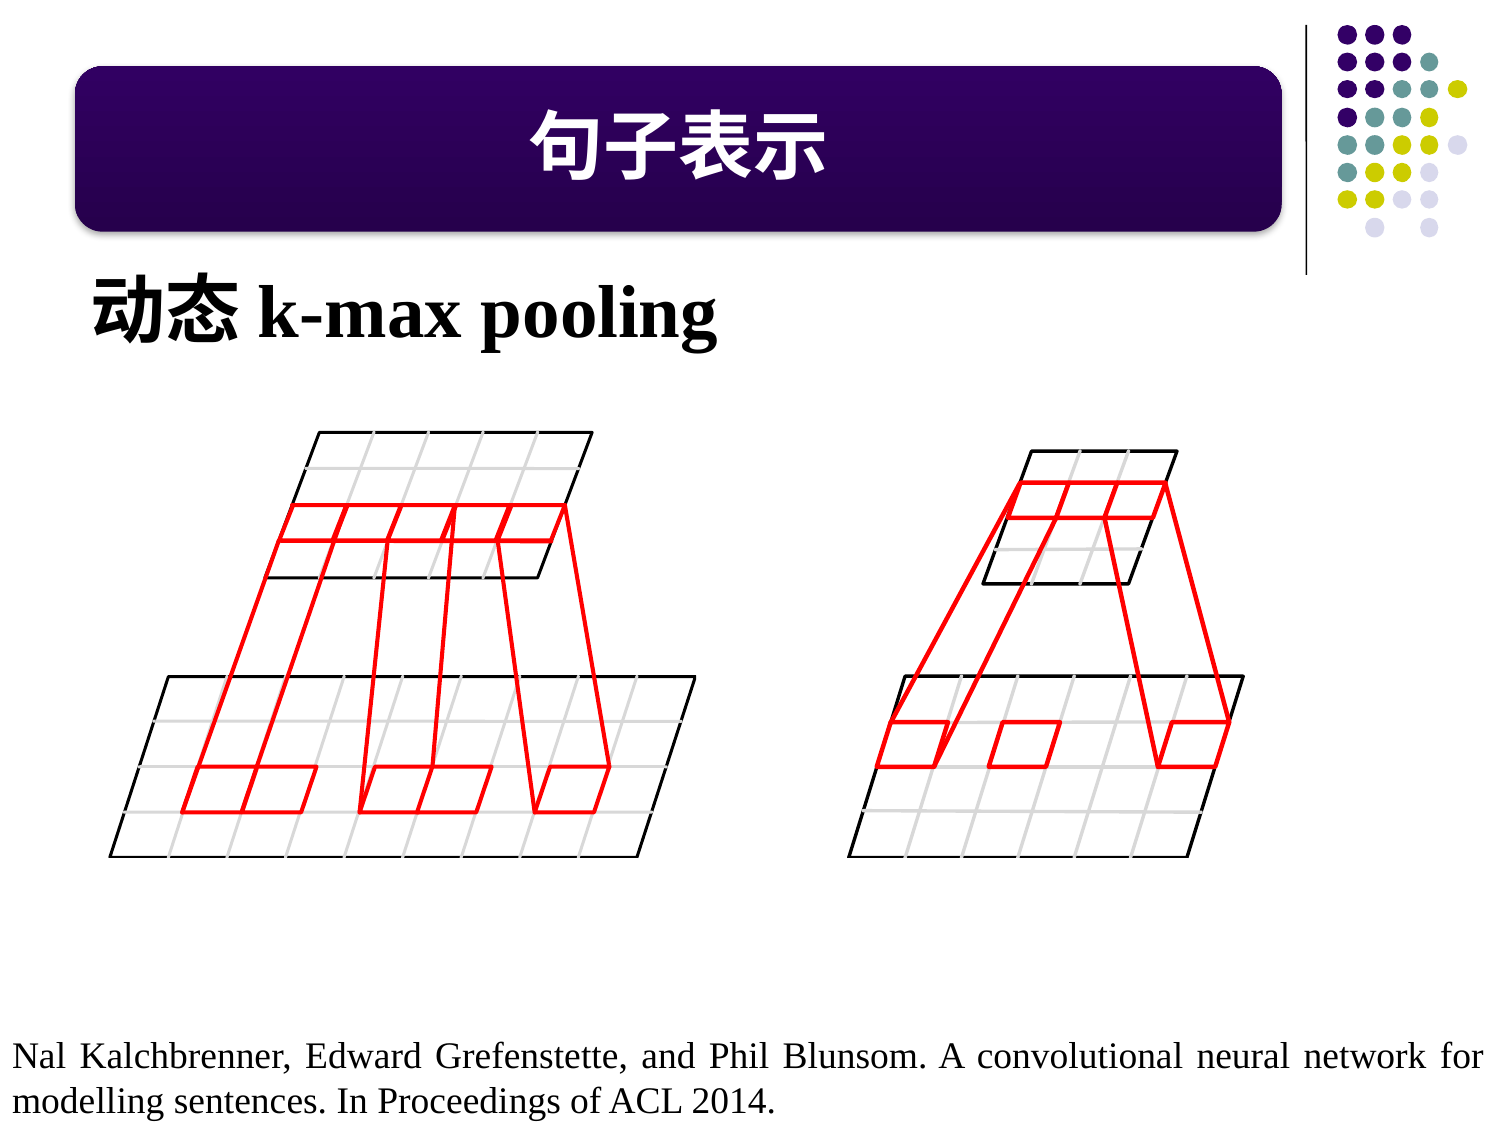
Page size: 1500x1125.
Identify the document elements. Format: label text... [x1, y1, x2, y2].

picture [103, 425, 697, 858]
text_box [74, 66, 1282, 232]
list 动态k-max pooling [75, 255, 1425, 980]
text_box Nal Kalchbrenner, Edward Grefenstette, and Phil Blunsom. A convolutional neural network for modelling sentences. In Proceedings of ACL 2014. [0, 1023, 1500, 1125]
picture [841, 444, 1247, 859]
